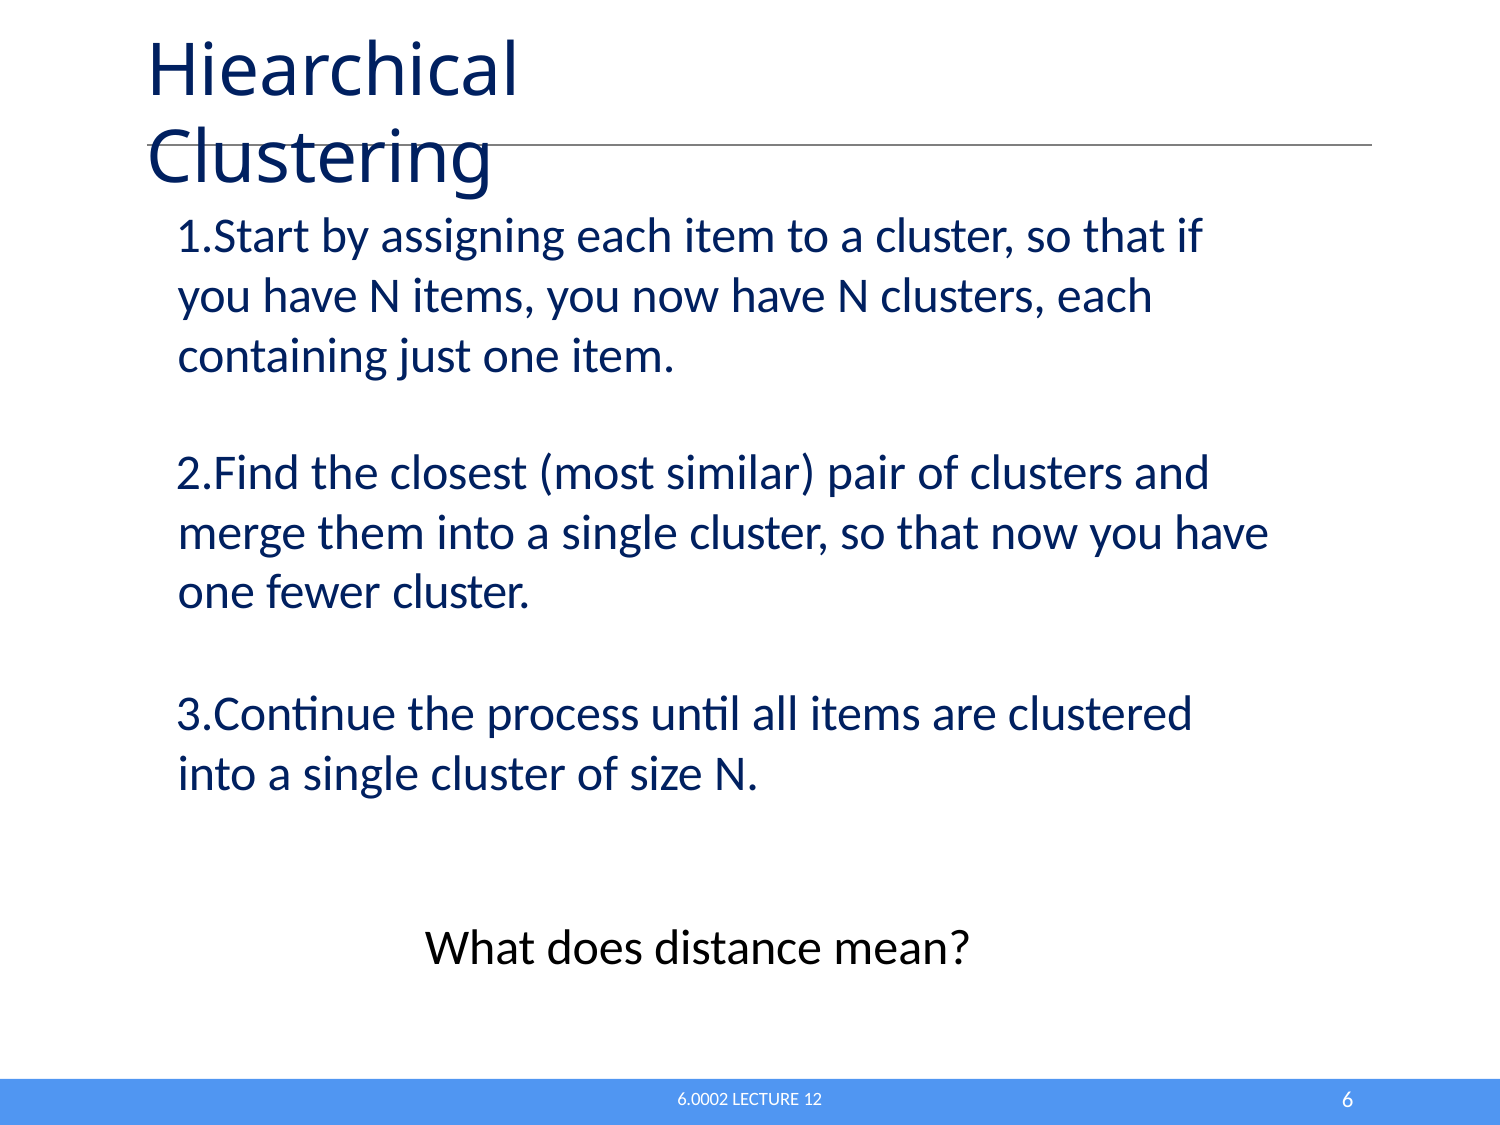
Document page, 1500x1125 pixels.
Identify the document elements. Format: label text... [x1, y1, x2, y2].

footer 6.0002 LECTURE 12 [675, 1085, 826, 1125]
text_box [1371, 1078, 1500, 1125]
text_box [0, 1078, 1335, 1125]
slide_number 10 [1335, 1073, 1371, 1125]
text_box Start by assigning each item to a cluster, so that if you have N items, you now have N clusters, each containing just one item. Find the closest (most similar) pair of clusters and merge them into a single cluster, so that now you have one fewer cluster. Continue the process until all items are clustered into a single cluster of size N. What does distance mean? [175, 200, 1284, 975]
title Hiearchical Clustering [144, 20, 776, 211]
